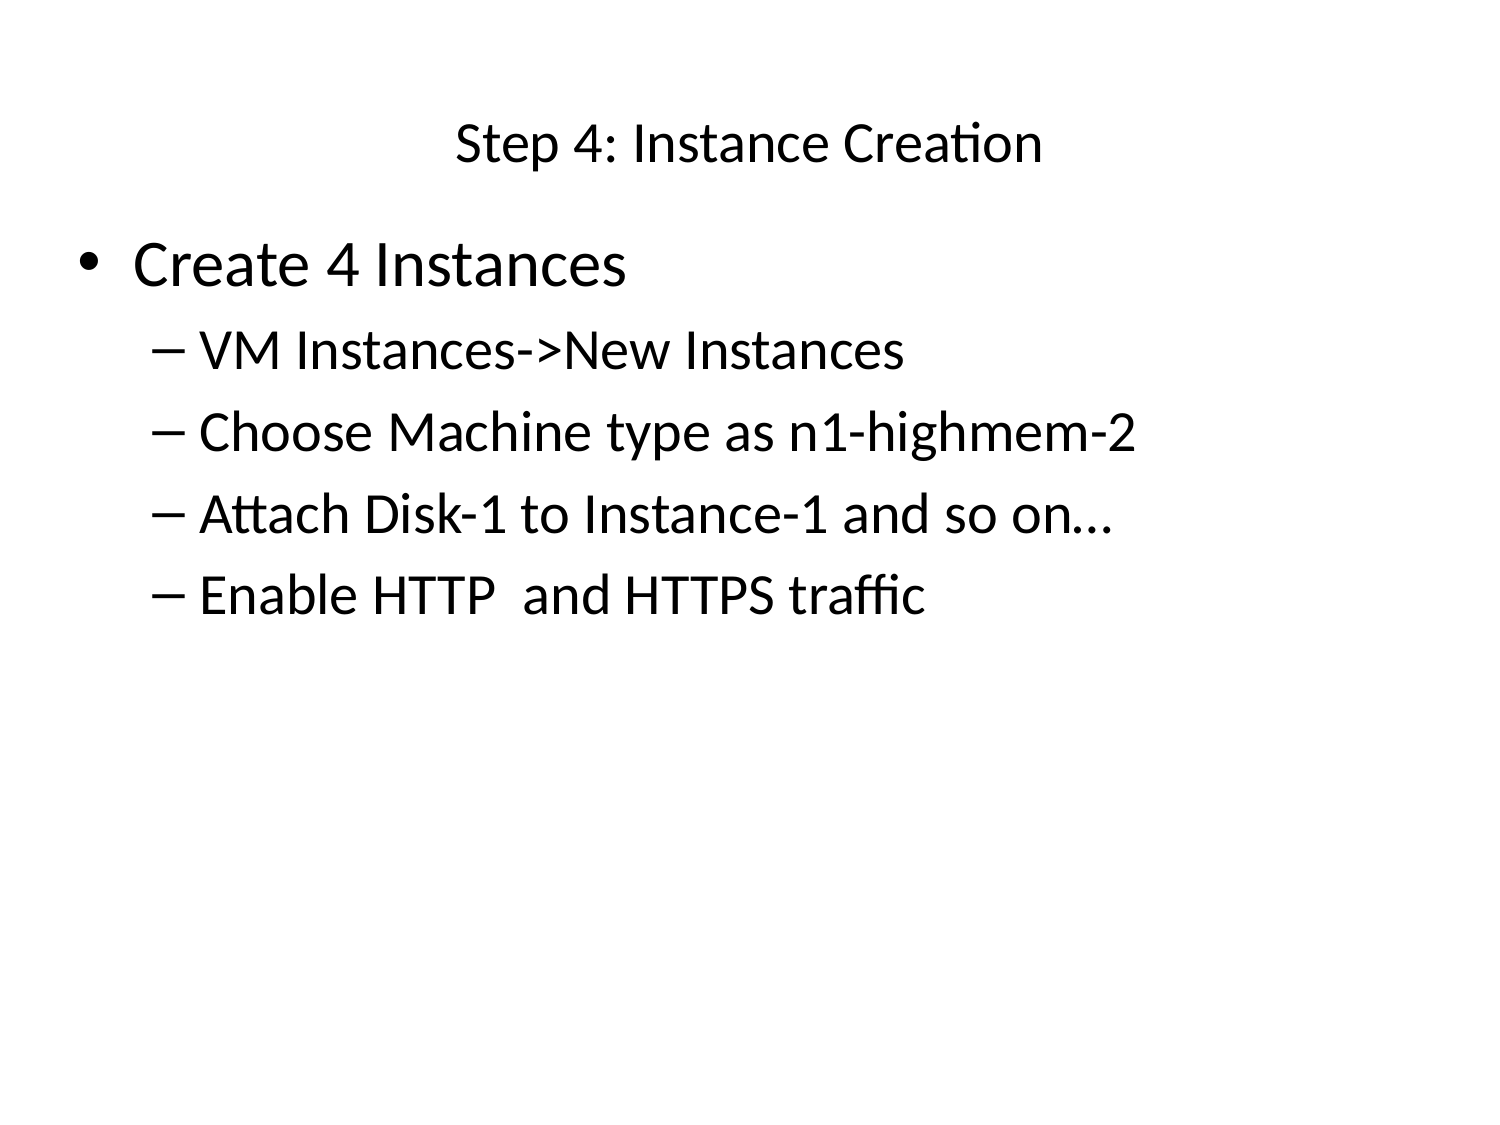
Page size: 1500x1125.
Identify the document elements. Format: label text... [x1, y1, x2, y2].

title Step 4: Instance Creation [75, 45, 1425, 233]
list Create 4 Instances VM Instances->New Instances Choose Machine type as n1-highmem-2 Attach Disk-1 to Instance-1 and so on… Enable HTTP and HTTPS traffic [62, 212, 1413, 638]
